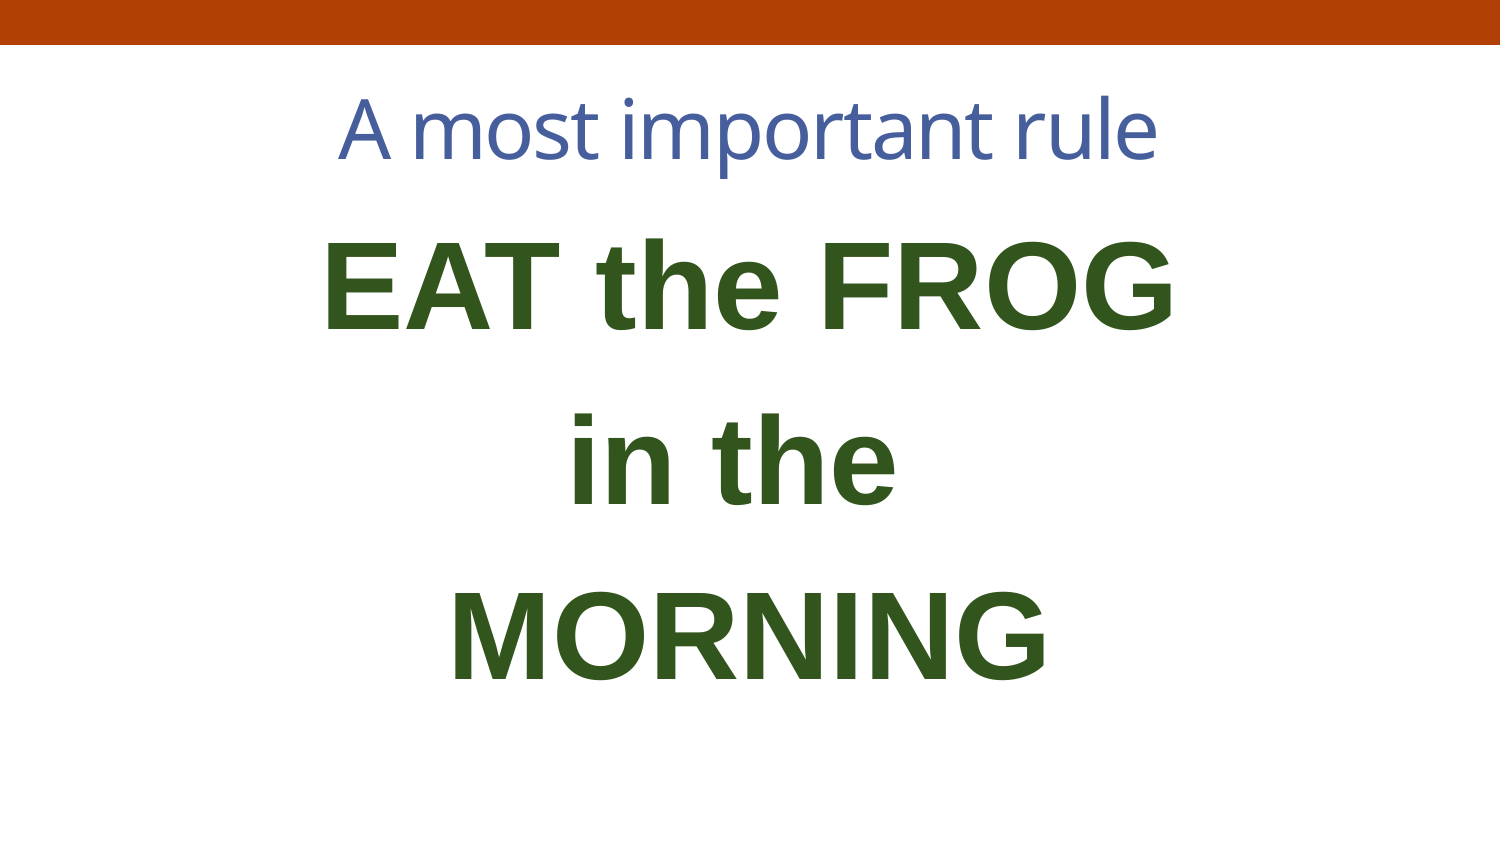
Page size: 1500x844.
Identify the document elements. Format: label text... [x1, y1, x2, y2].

title A most important rule [75, 65, 1425, 188]
list EAT the FROG in the MORNING [75, 196, 1425, 797]
